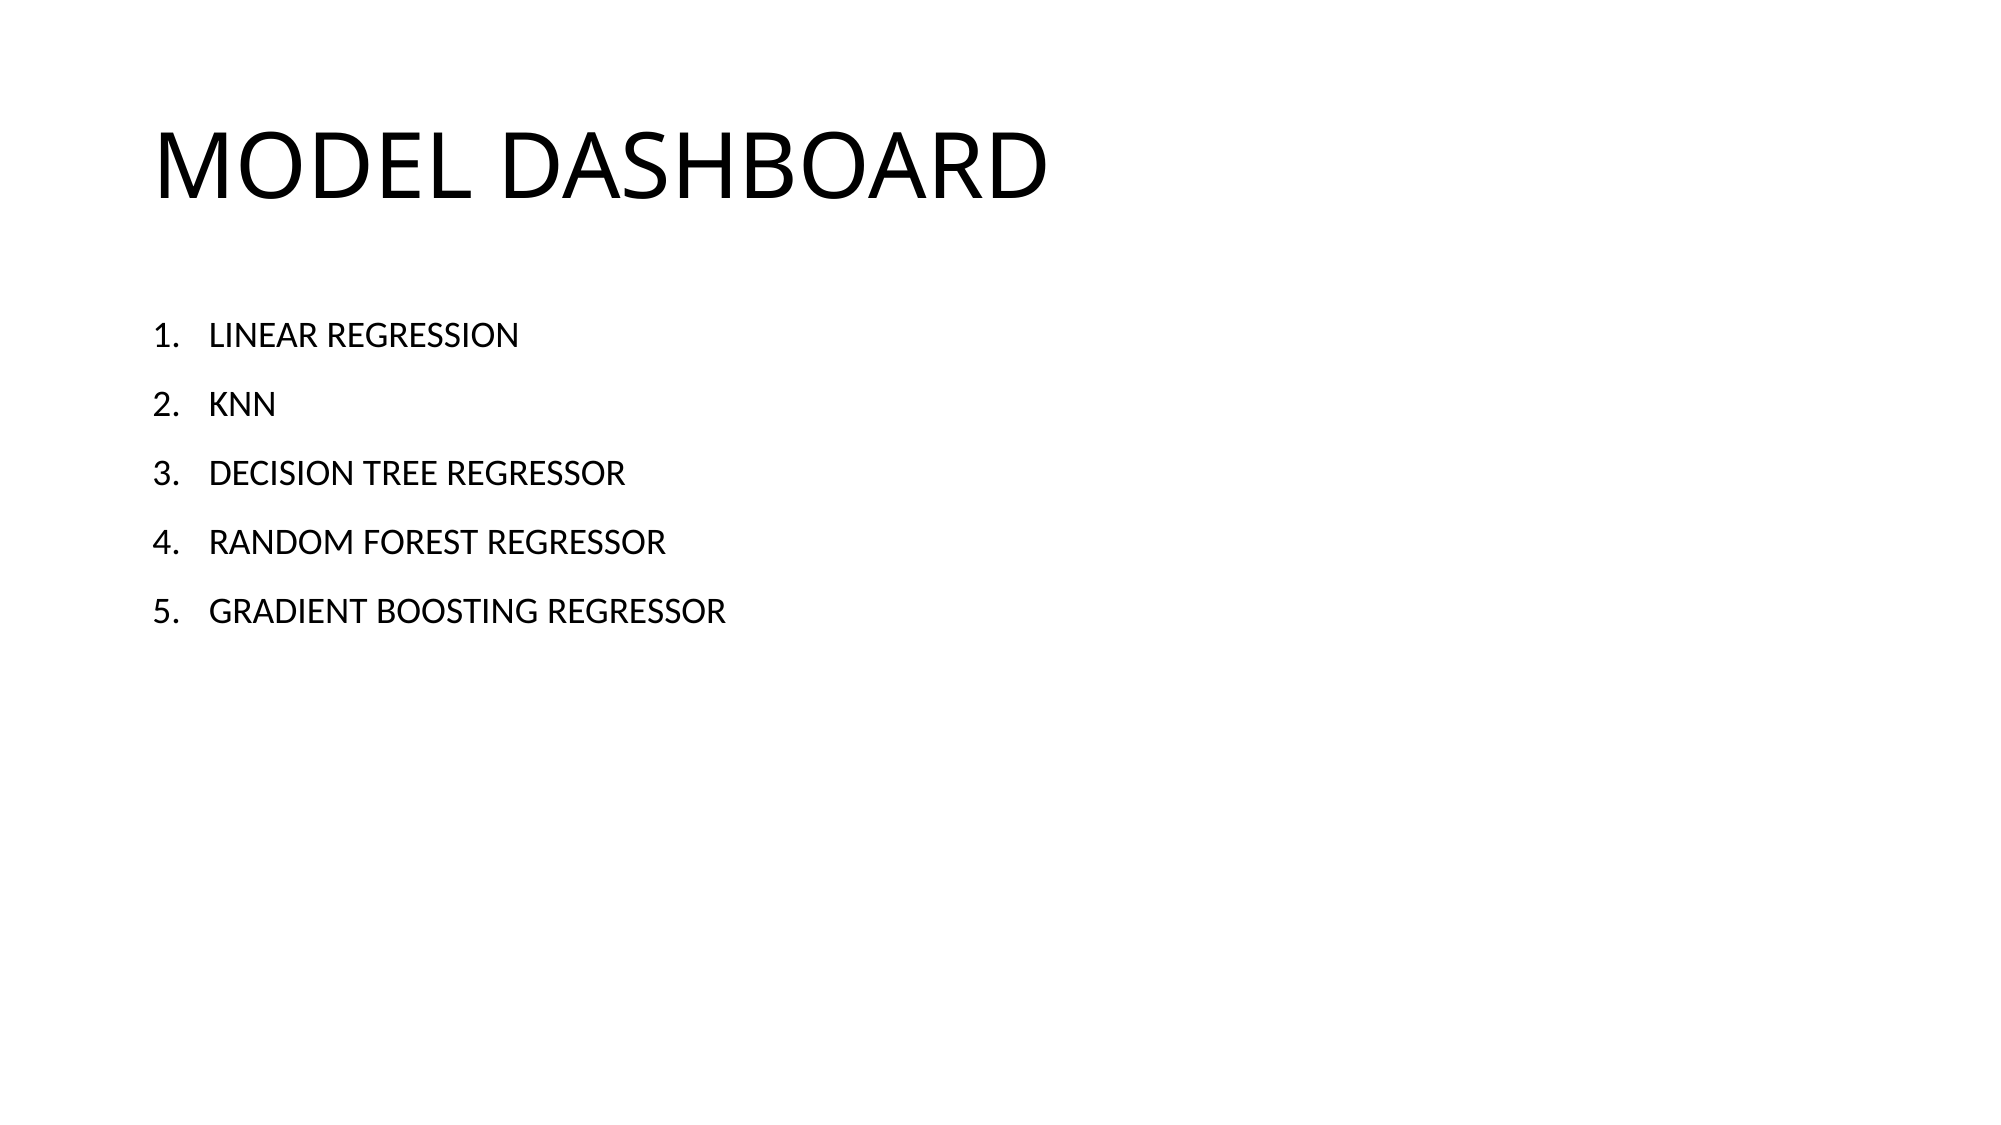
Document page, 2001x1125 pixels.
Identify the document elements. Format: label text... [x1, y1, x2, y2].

list LINEAR REGRESSION KNN DECISION TREE REGRESSOR RANDOM FOREST REGRESSOR GRADIENT BOOSTING REGRESSOR [137, 299, 1863, 1014]
title MODEL DASHBOARD [137, 59, 1863, 278]
